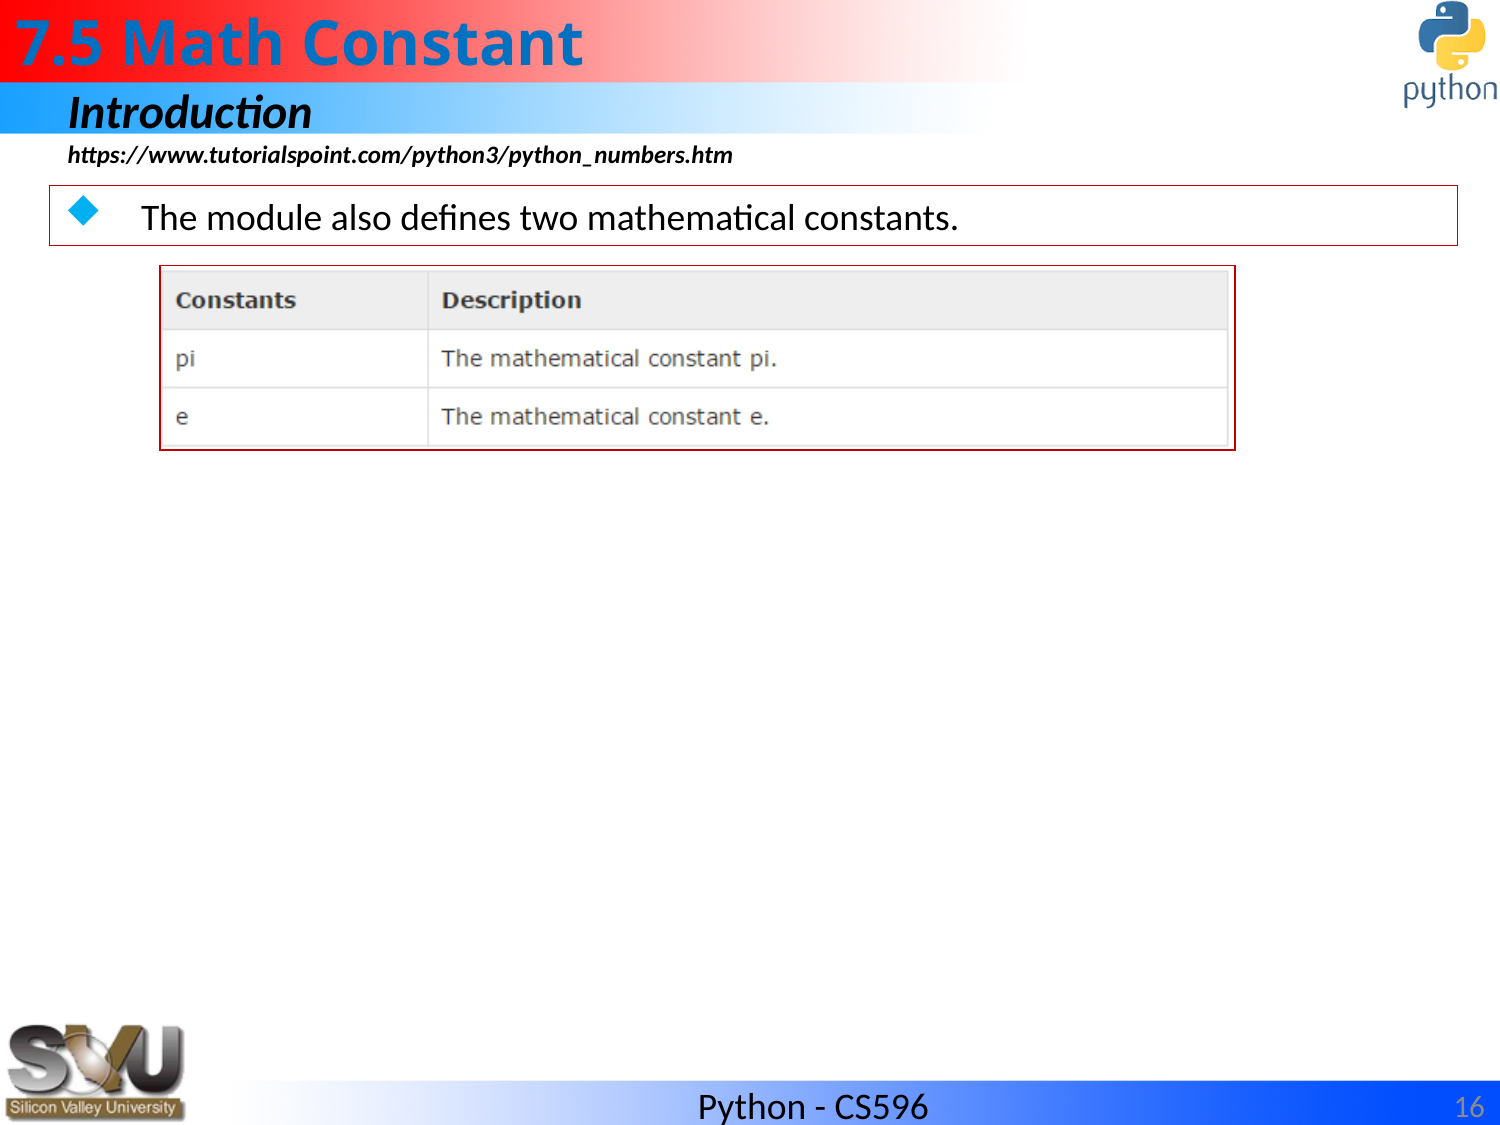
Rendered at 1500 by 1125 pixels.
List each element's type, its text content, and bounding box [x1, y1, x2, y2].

text_box Python - CS596 [462, 1075, 1165, 1125]
text_box The module also defines two mathematical constants. [49, 185, 1458, 246]
title 7.5 Math Constant [0, 0, 1402, 95]
slide_number 16 [1162, 1074, 1500, 1125]
picture [0, 0, 1500, 1125]
text_box Introduction https://www.tutorialspoint.com/python3/python_numbers.htm [52, 73, 1008, 176]
